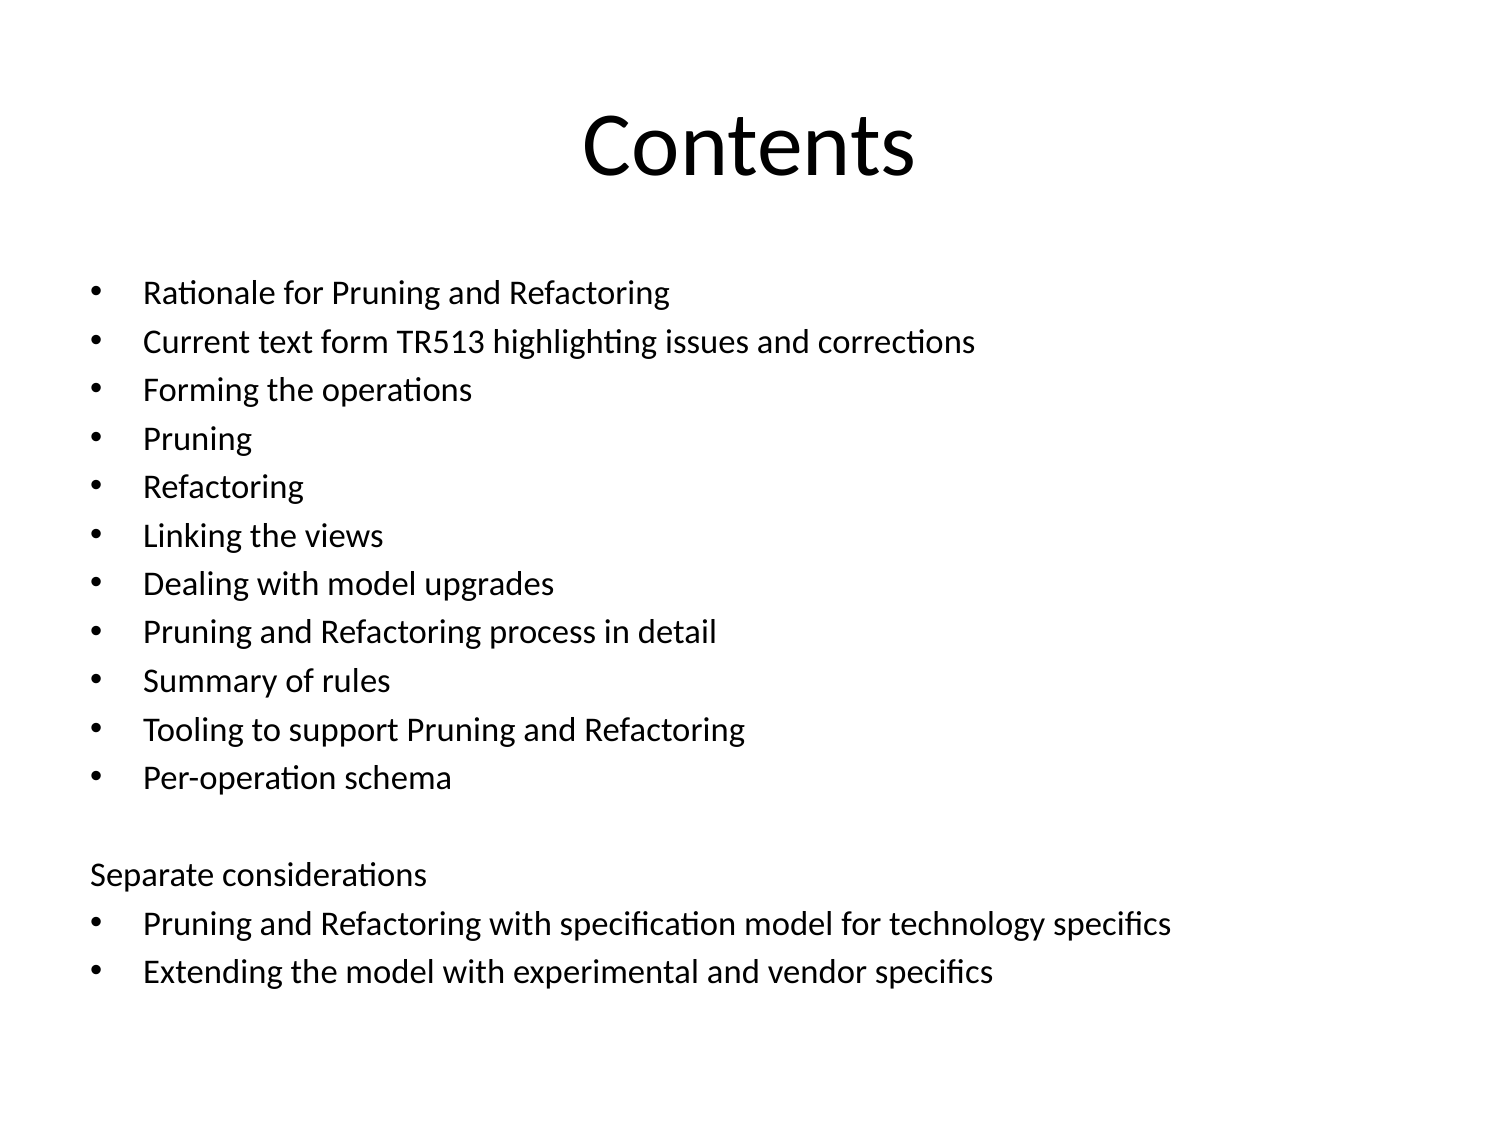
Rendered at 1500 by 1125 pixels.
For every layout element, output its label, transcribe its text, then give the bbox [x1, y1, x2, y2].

list Rationale for Pruning and Refactoring Current text form TR513 highlighting issues and corrections Forming the operations Pruning Refactoring Linking the views Dealing with model upgrades Pruning and Refactoring process in detail Summary of rules Tooling to support Pruning and Refactoring Per-operation schema Separate considerations Pruning and Refactoring with specification model for technology specifics Extending the model with experimental and vendor specifics [75, 262, 1425, 1005]
title Contents [75, 45, 1425, 233]
